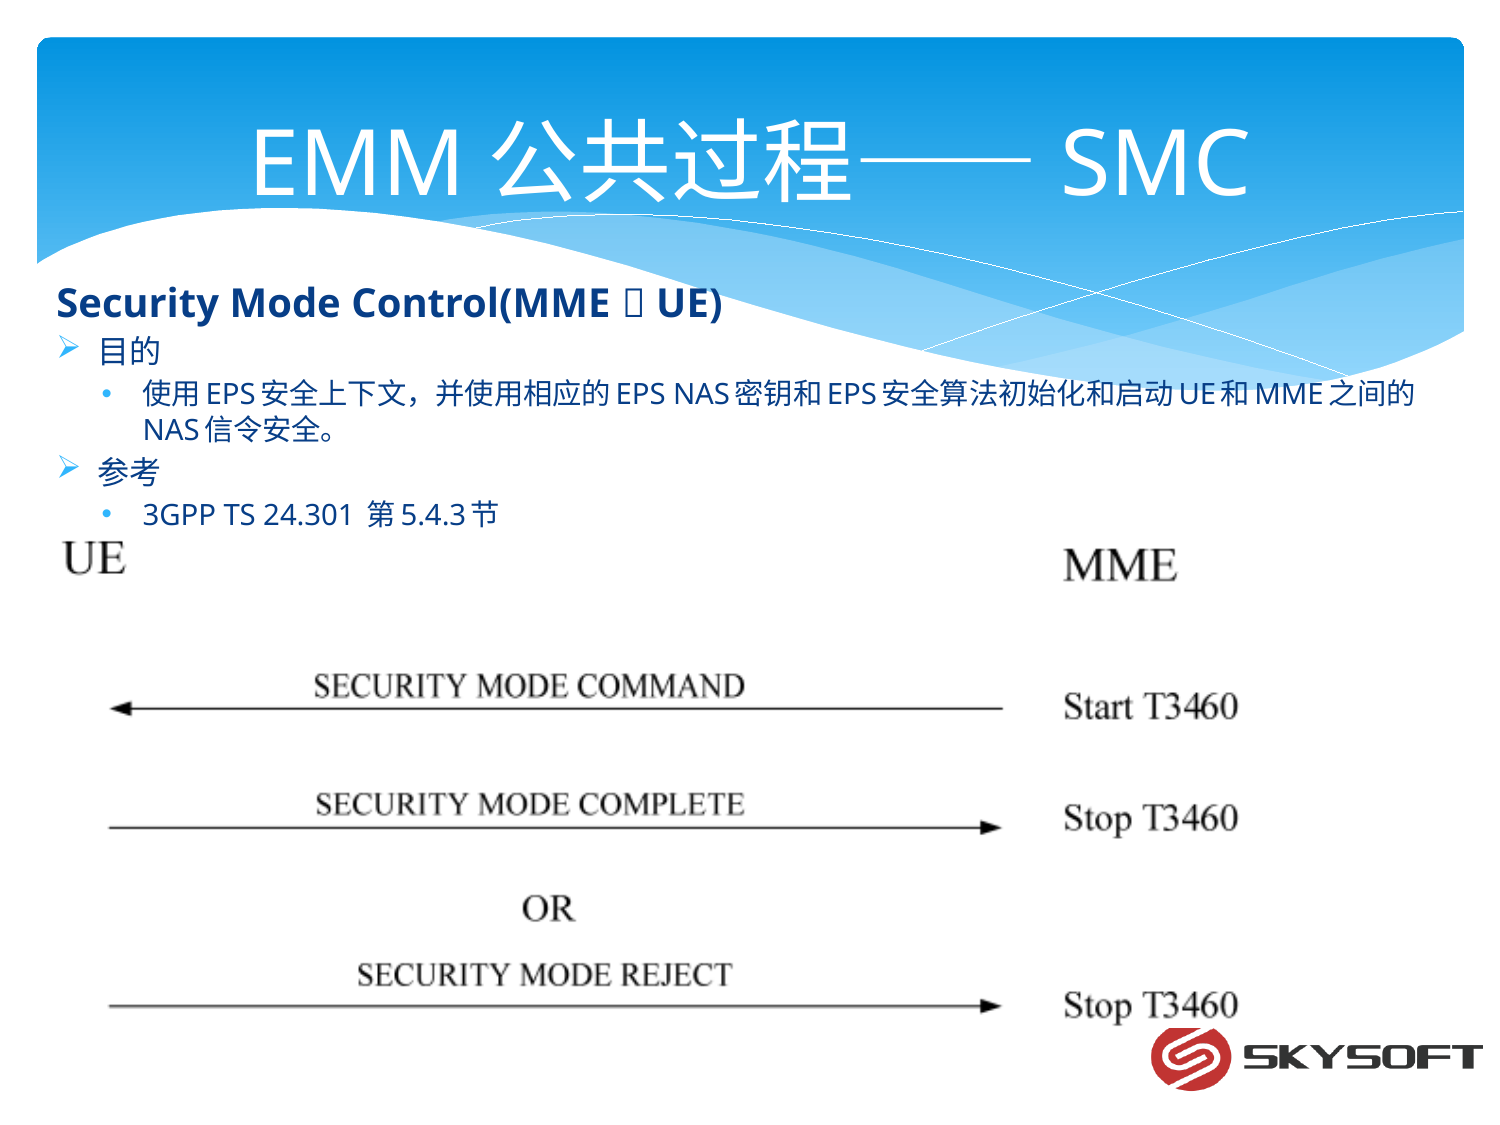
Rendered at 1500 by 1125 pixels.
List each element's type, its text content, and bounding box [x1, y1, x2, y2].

title EMM公共过程——SMC [75, 55, 1425, 261]
picture [55, 538, 1483, 1092]
list Security Mode Control(MME  UE) 目的 使用EPS安全上下文，并使用相应的EPS NAS密钥和EPS安全算法初始化和启动UE和MME之间的NAS信令安全。 参考 3GPP TS 24.301 第5.4.3节 [41, 279, 1459, 539]
